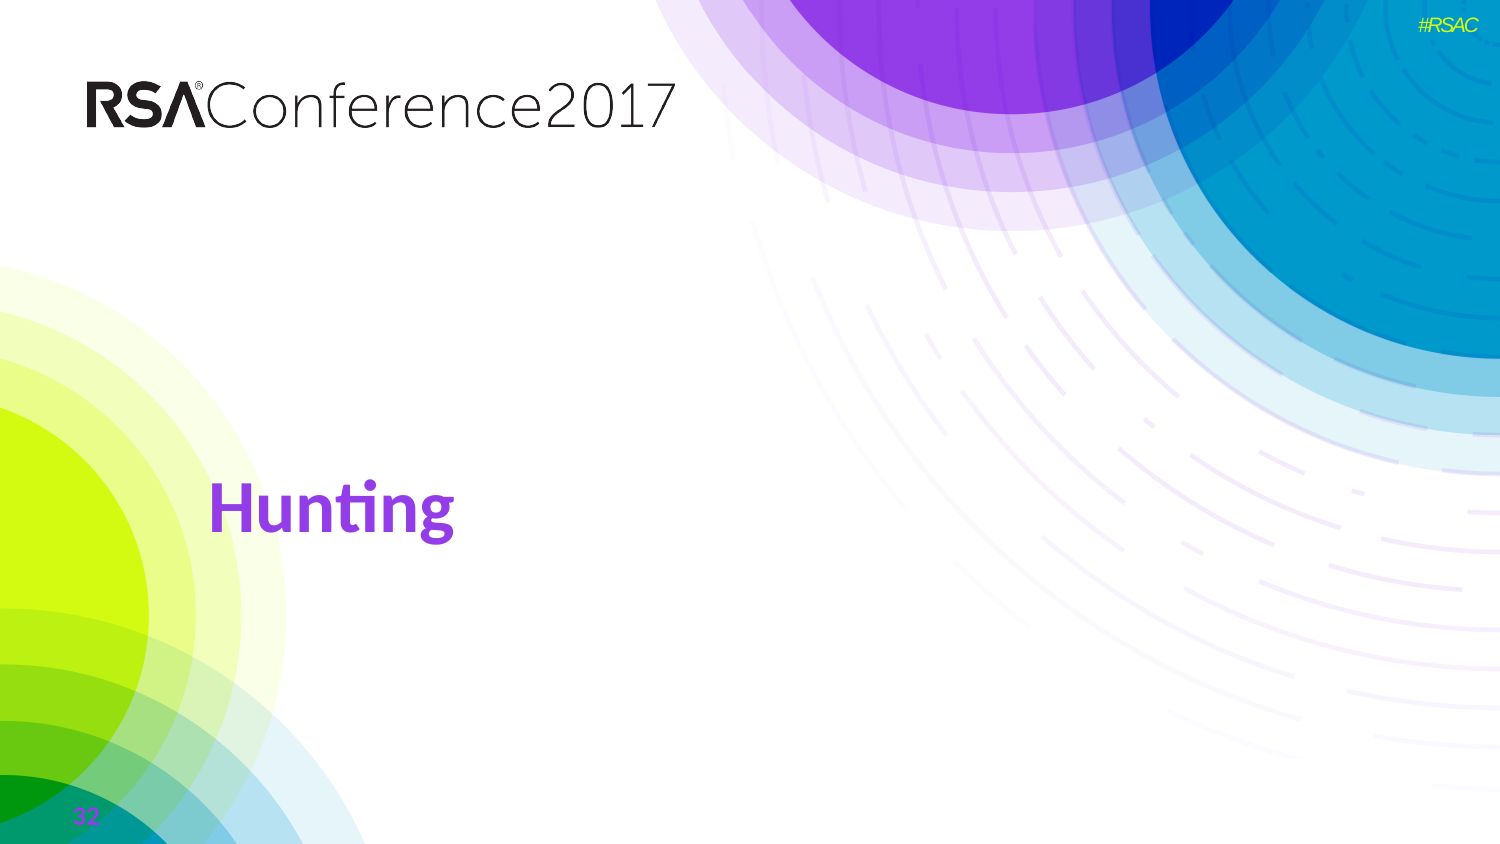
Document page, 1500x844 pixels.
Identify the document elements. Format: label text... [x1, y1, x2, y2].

picture [0, 0, 1500, 844]
slide_number 32 [0, 791, 173, 837]
title Hunting [208, 396, 1459, 609]
